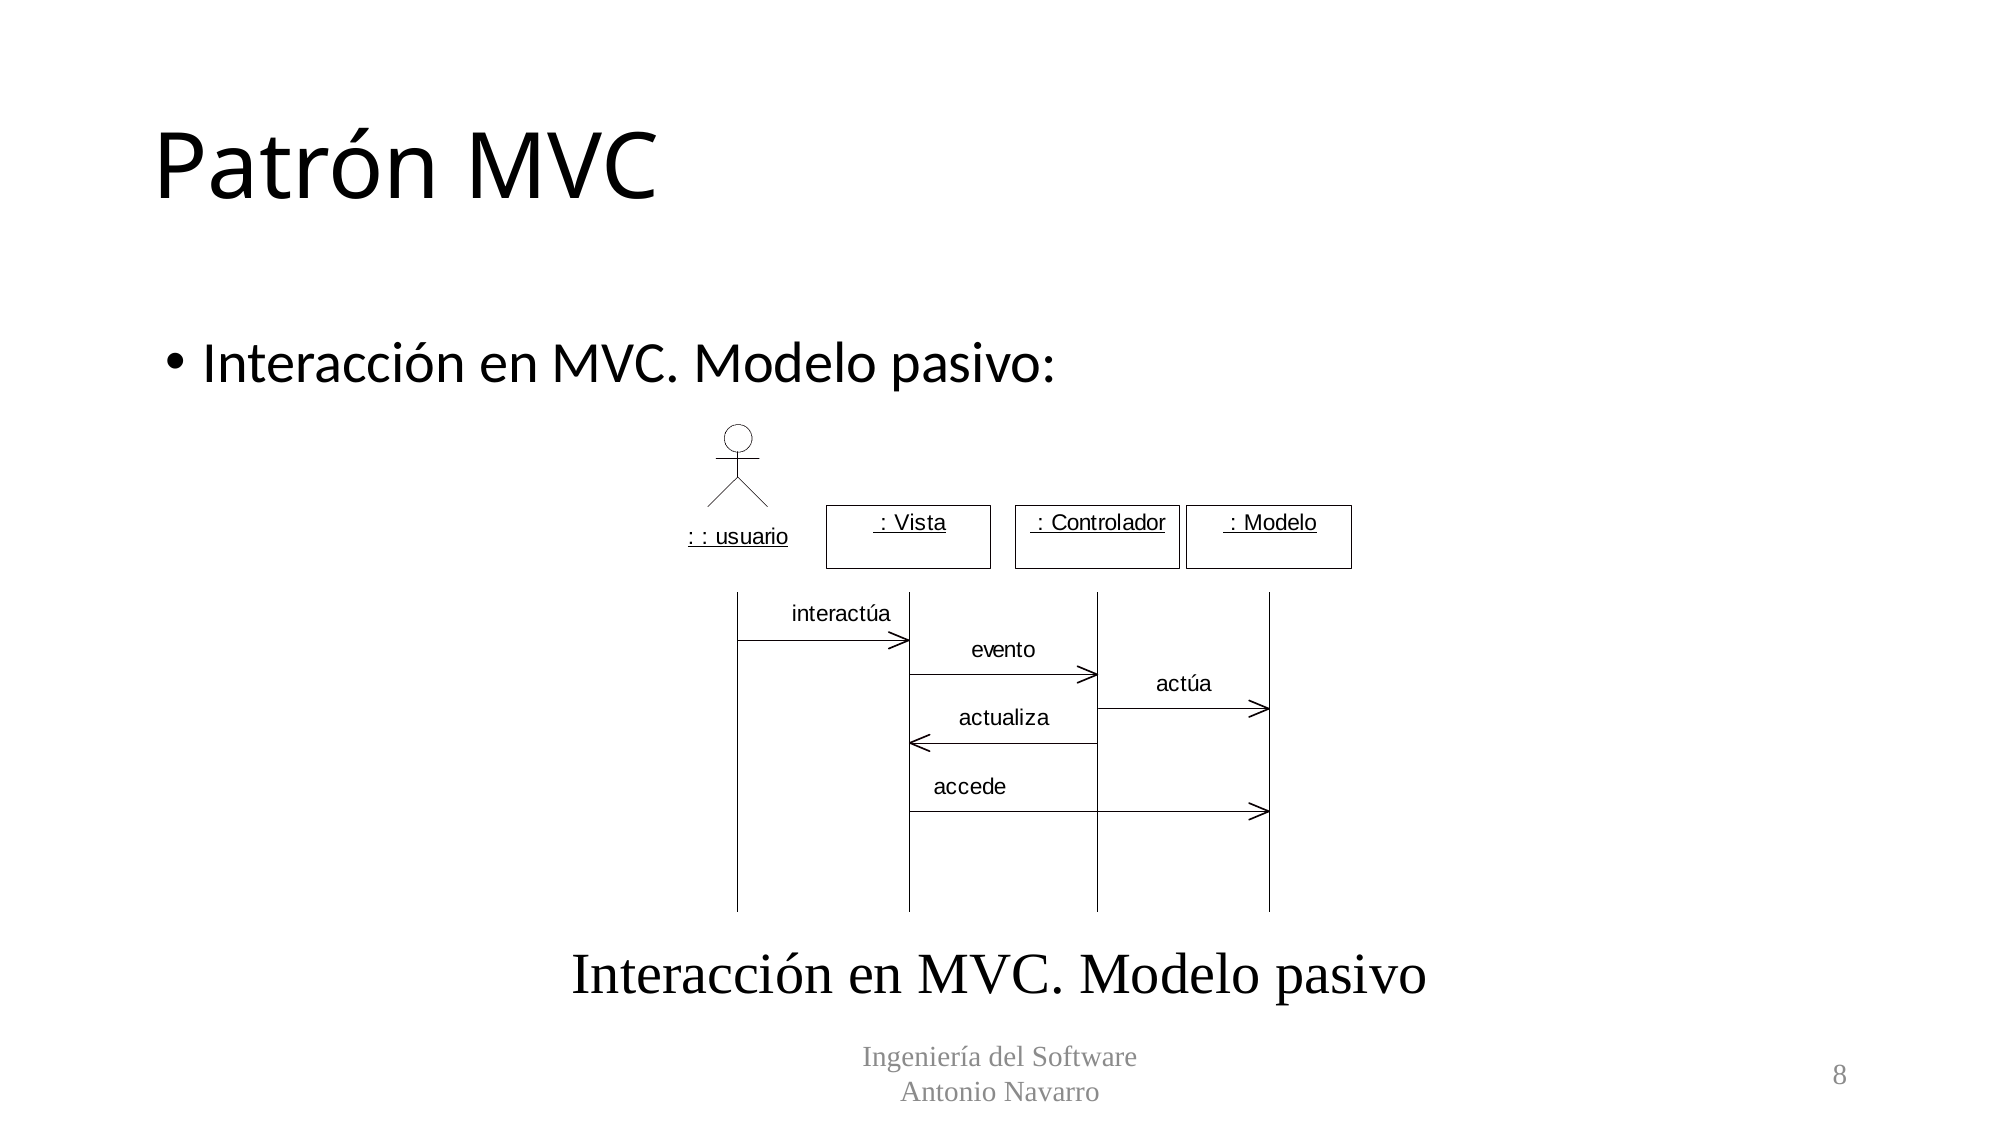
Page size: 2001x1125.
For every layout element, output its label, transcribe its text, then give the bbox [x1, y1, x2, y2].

title Patrón MVC [137, 59, 1863, 278]
slide_number 8 [1412, 1042, 1863, 1103]
picture [612, 396, 1388, 938]
footer Ingeniería del Software Antonio Navarro [662, 1042, 1338, 1103]
text_box Interacción en MVC. Modelo pasivo [556, 927, 1443, 1013]
list Interacción en MVC. Modelo pasivo: [150, 324, 1638, 417]
